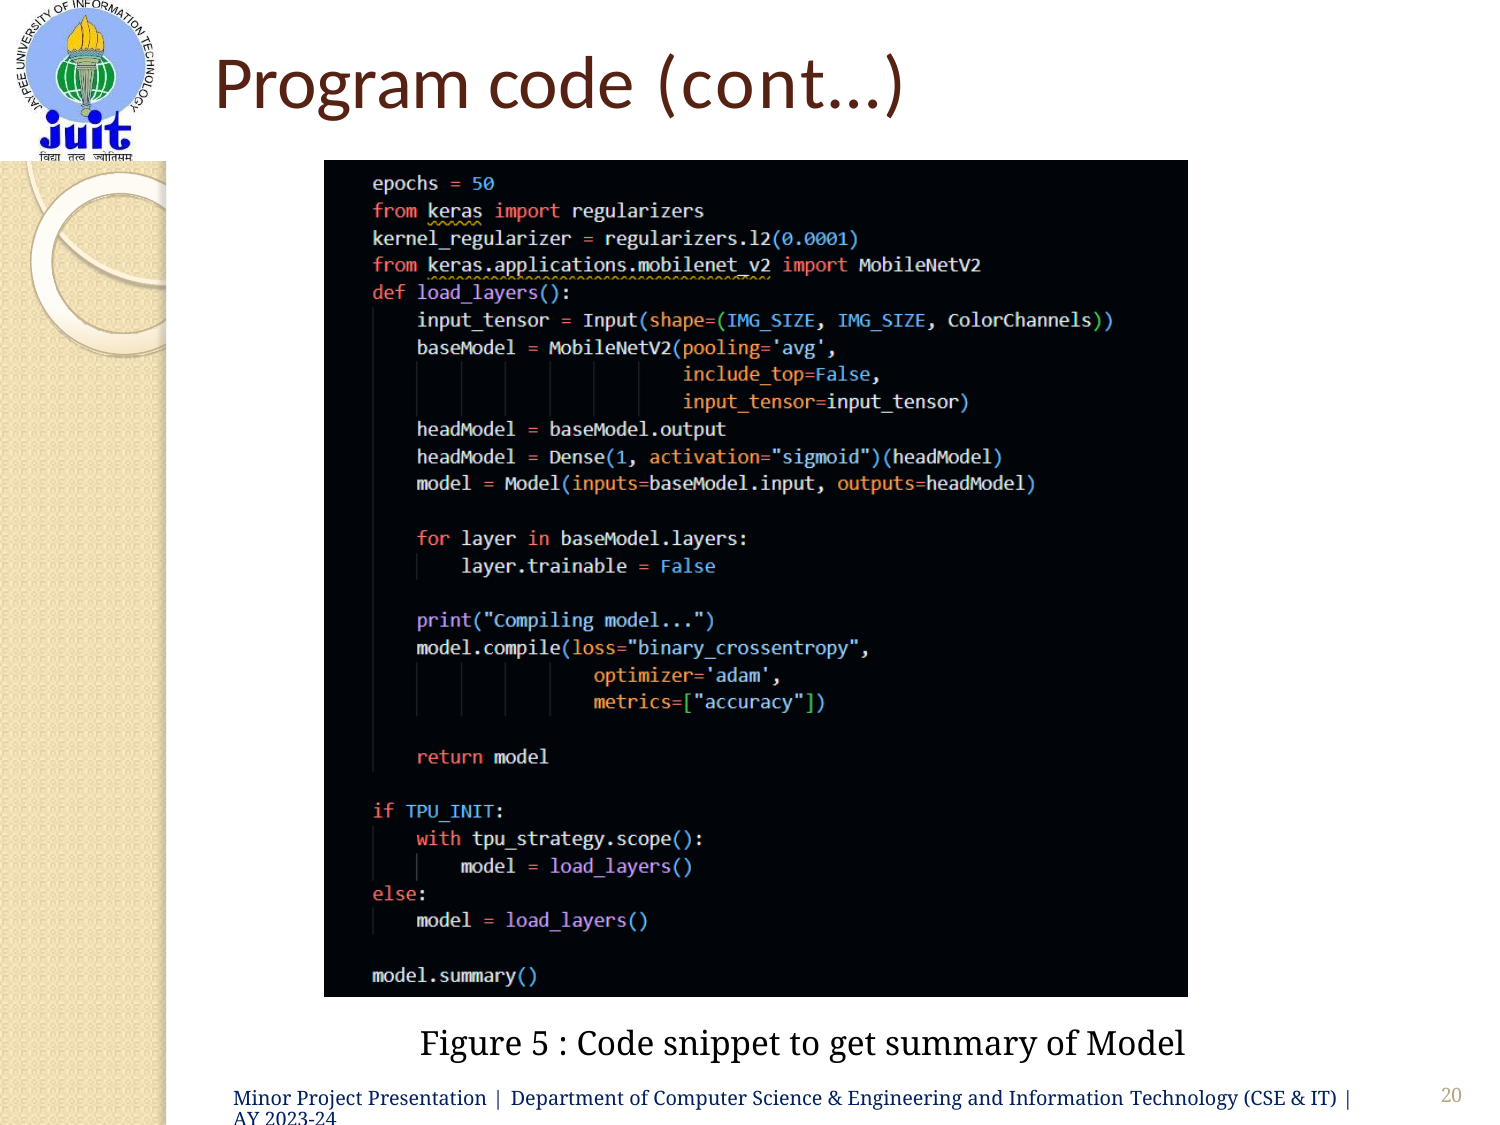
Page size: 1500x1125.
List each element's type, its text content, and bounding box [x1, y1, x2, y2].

title Program code (cont…) [171, 31, 1475, 222]
footer Minor Project Presentation | Department of Computer Science & Engineering and Information Technology (CSE & IT) | AY 2023-24 [231, 1089, 1384, 1125]
picture [324, 160, 1188, 998]
slide_number 20 [1434, 1089, 1469, 1125]
picture [0, 0, 171, 1125]
text_box Figure 5 : Code snippet to get summary of Model [404, 1015, 1242, 1070]
